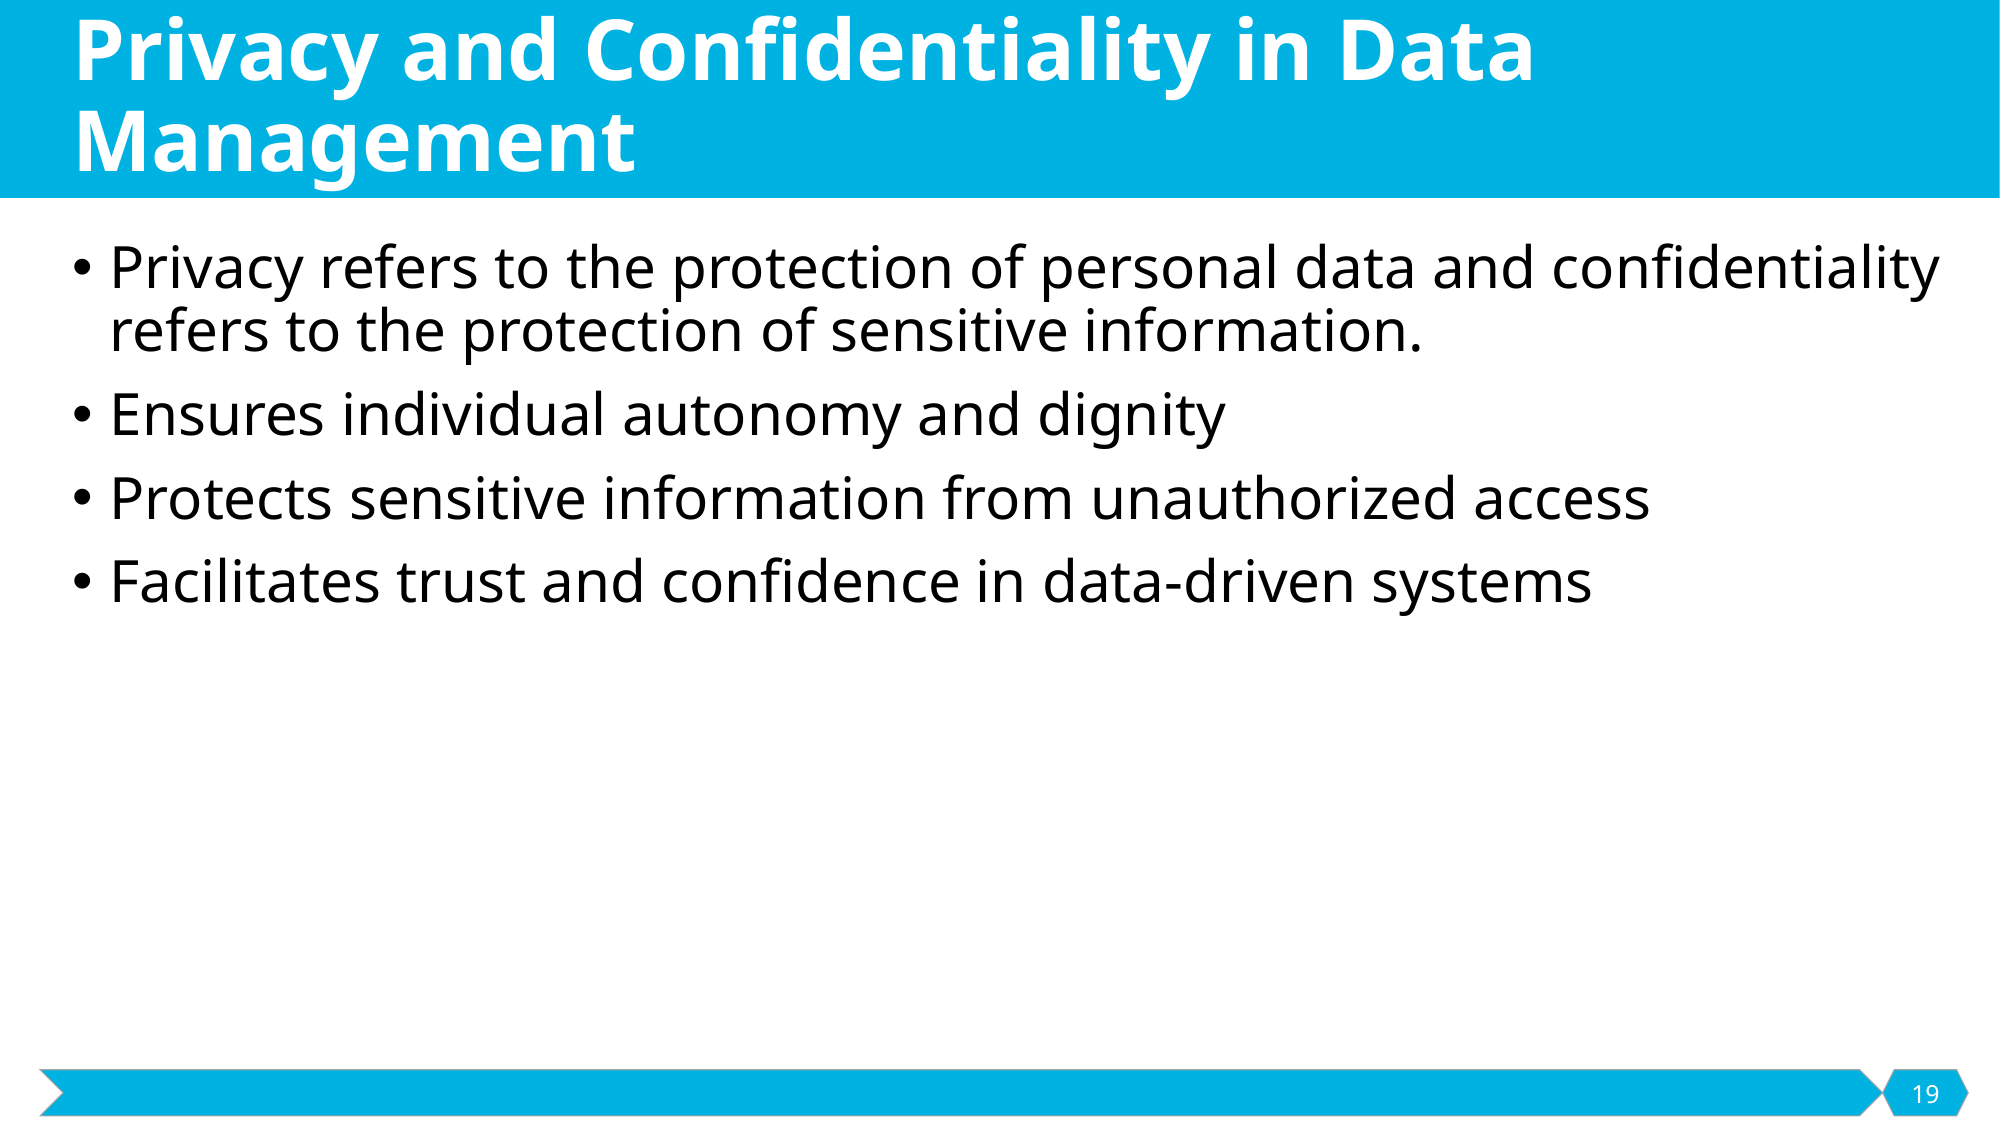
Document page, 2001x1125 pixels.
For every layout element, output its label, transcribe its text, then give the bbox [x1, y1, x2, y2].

title Privacy and Confidentiality in Data Management [56, 0, 1969, 199]
list Privacy refers to the protection of personal data and confidentiality refers to the protection of sensitive information. Ensures individual autonomy and dignity Protects sensitive information from unauthorized access Facilitates trust and confidence in data-driven systems [56, 230, 1969, 1010]
slide_number 19 [1882, 1065, 1969, 1125]
